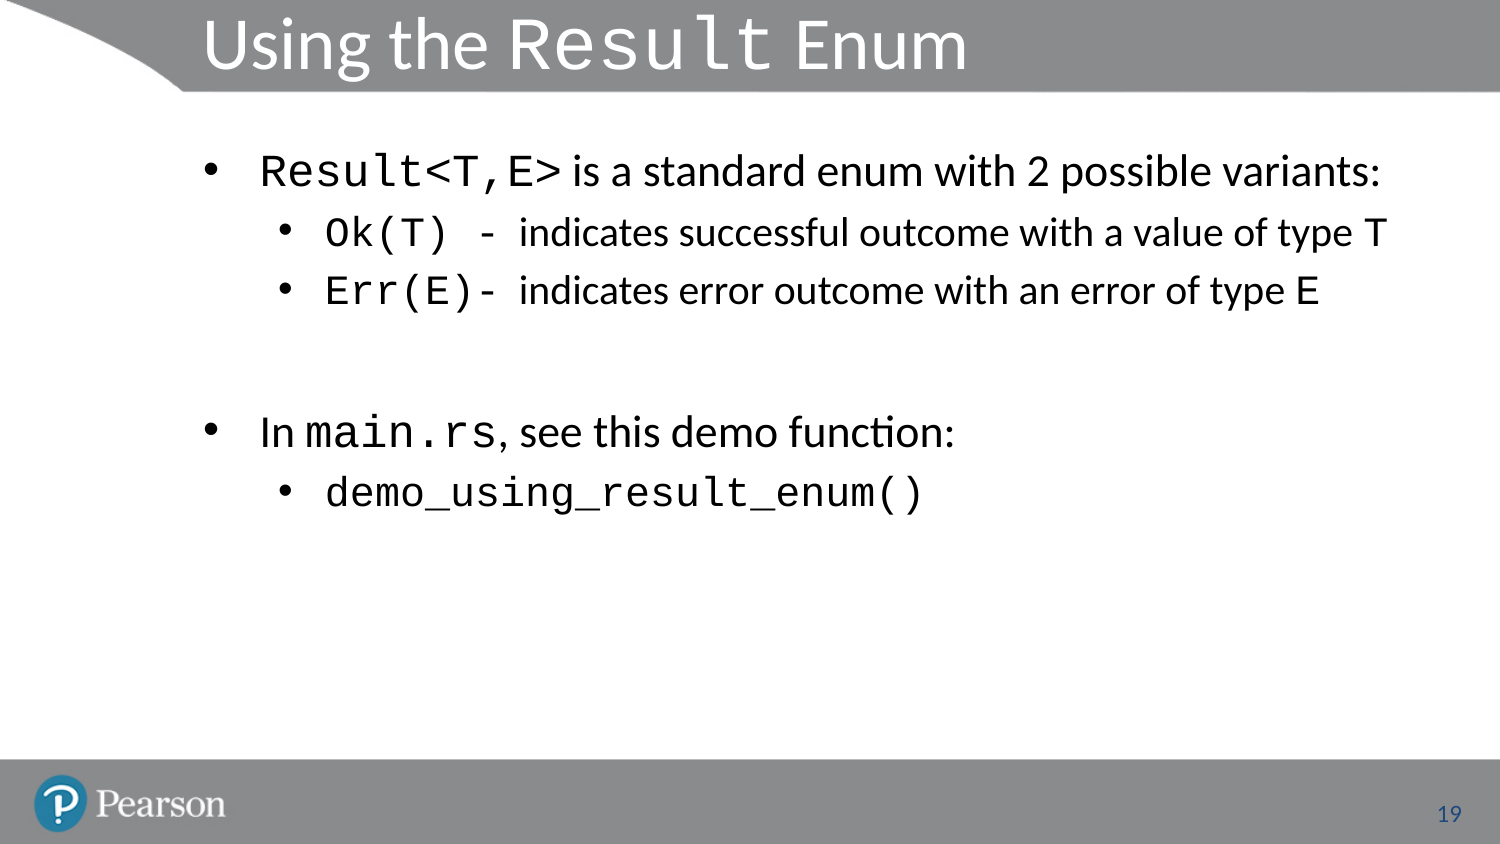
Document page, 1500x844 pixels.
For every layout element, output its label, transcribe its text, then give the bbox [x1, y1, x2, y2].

text_box 19 [1406, 759, 1493, 835]
picture [0, 0, 1500, 844]
list Result<T,E> is a standard enum with 2 possible variants: Ok(T) - indicates successful outcome with a value of type T Err(E)- indicates error outcome with an error of type E In main.rs, see this demo function: demo_using_result_enum() [188, 133, 1425, 716]
title Using the Result Enum [187, 0, 1426, 79]
